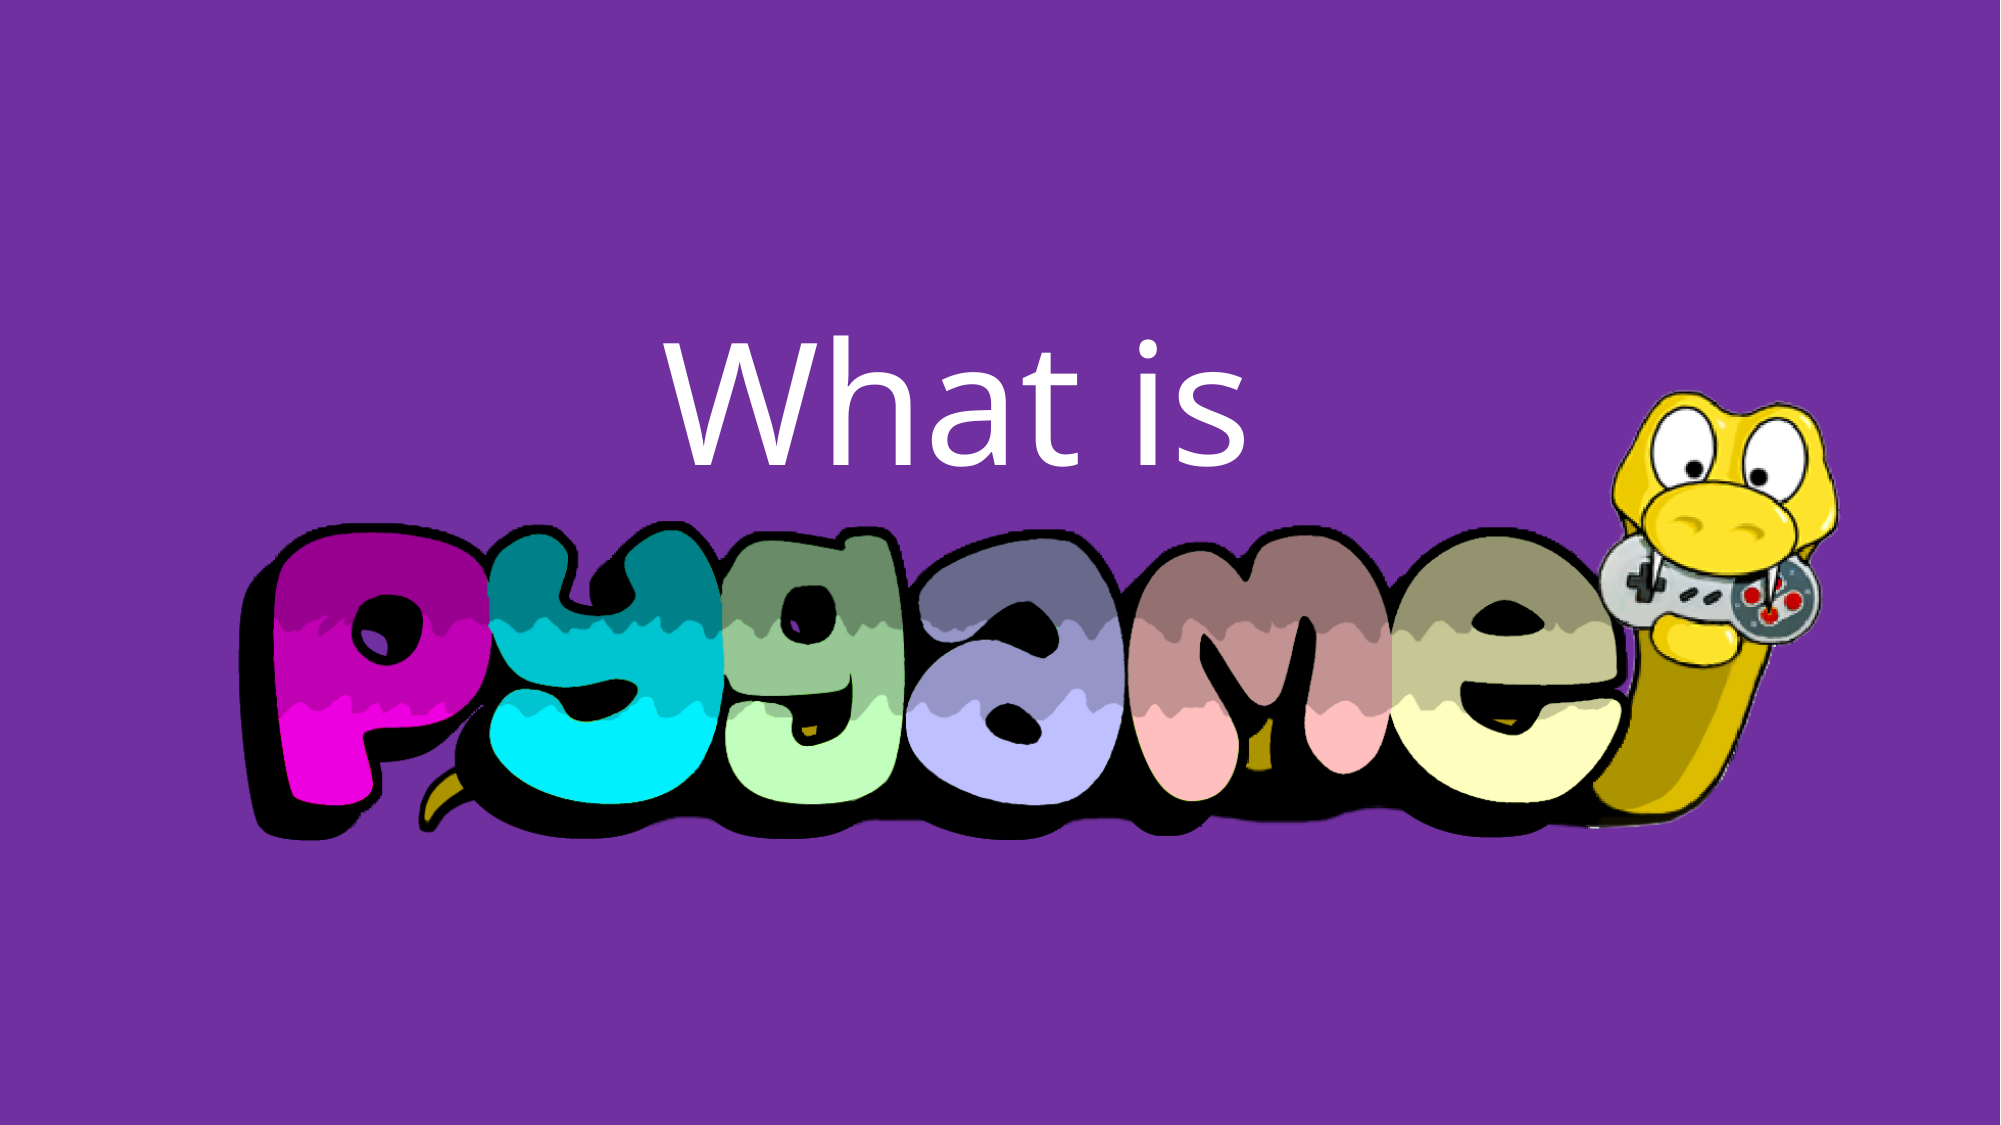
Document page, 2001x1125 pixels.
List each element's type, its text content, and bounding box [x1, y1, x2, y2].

title What is [642, 301, 1271, 373]
picture [227, 373, 1878, 1027]
